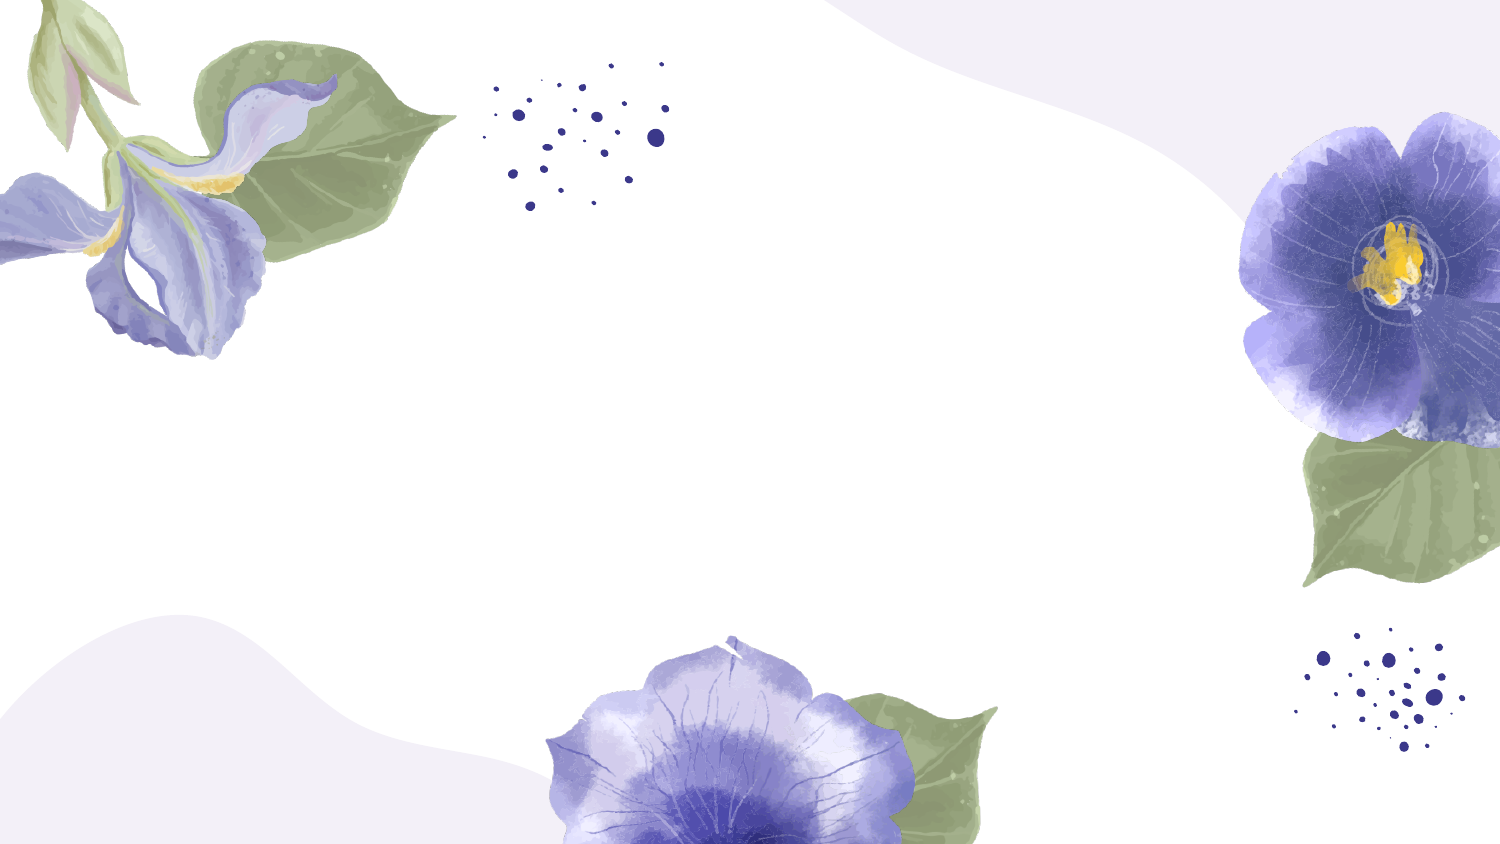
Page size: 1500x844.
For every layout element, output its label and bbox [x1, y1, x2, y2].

picture [1182, 44, 1500, 628]
text_box [480, 584, 1018, 844]
text_box [0, 0, 490, 465]
text_box [474, 36, 673, 212]
